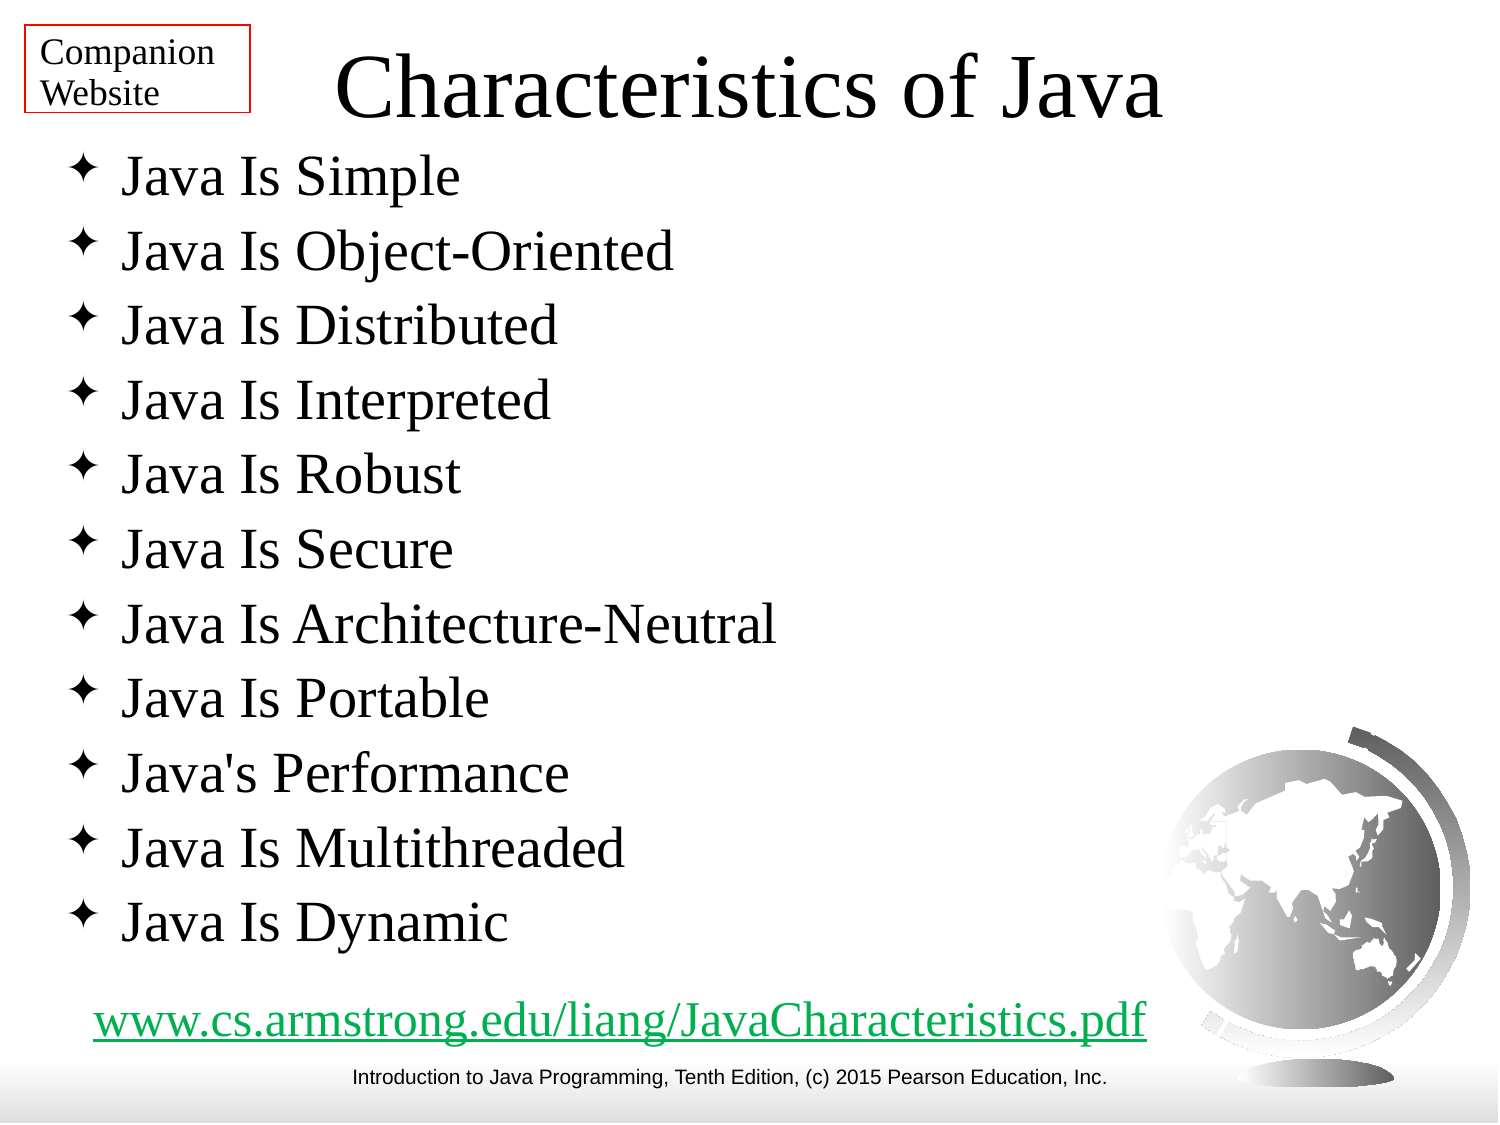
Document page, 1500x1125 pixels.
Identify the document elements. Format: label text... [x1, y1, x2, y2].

text_box Companion Website [24, 24, 250, 113]
text_box www.cs.armstrong.edu/liang/JavaCharacteristics.pdf [75, 974, 1375, 1050]
list Java Is Simple Java Is Object-Oriented Java Is Distributed Java Is Interpreted Java Is Robust Java Is Secure Java Is Architecture-Neutral Java Is Portable Java's Performance Java Is Multithreaded Java Is Dynamic [49, 137, 1463, 1001]
slide_number [1074, 1049, 1388, 1125]
title Characteristics of Java [112, 37, 1388, 126]
